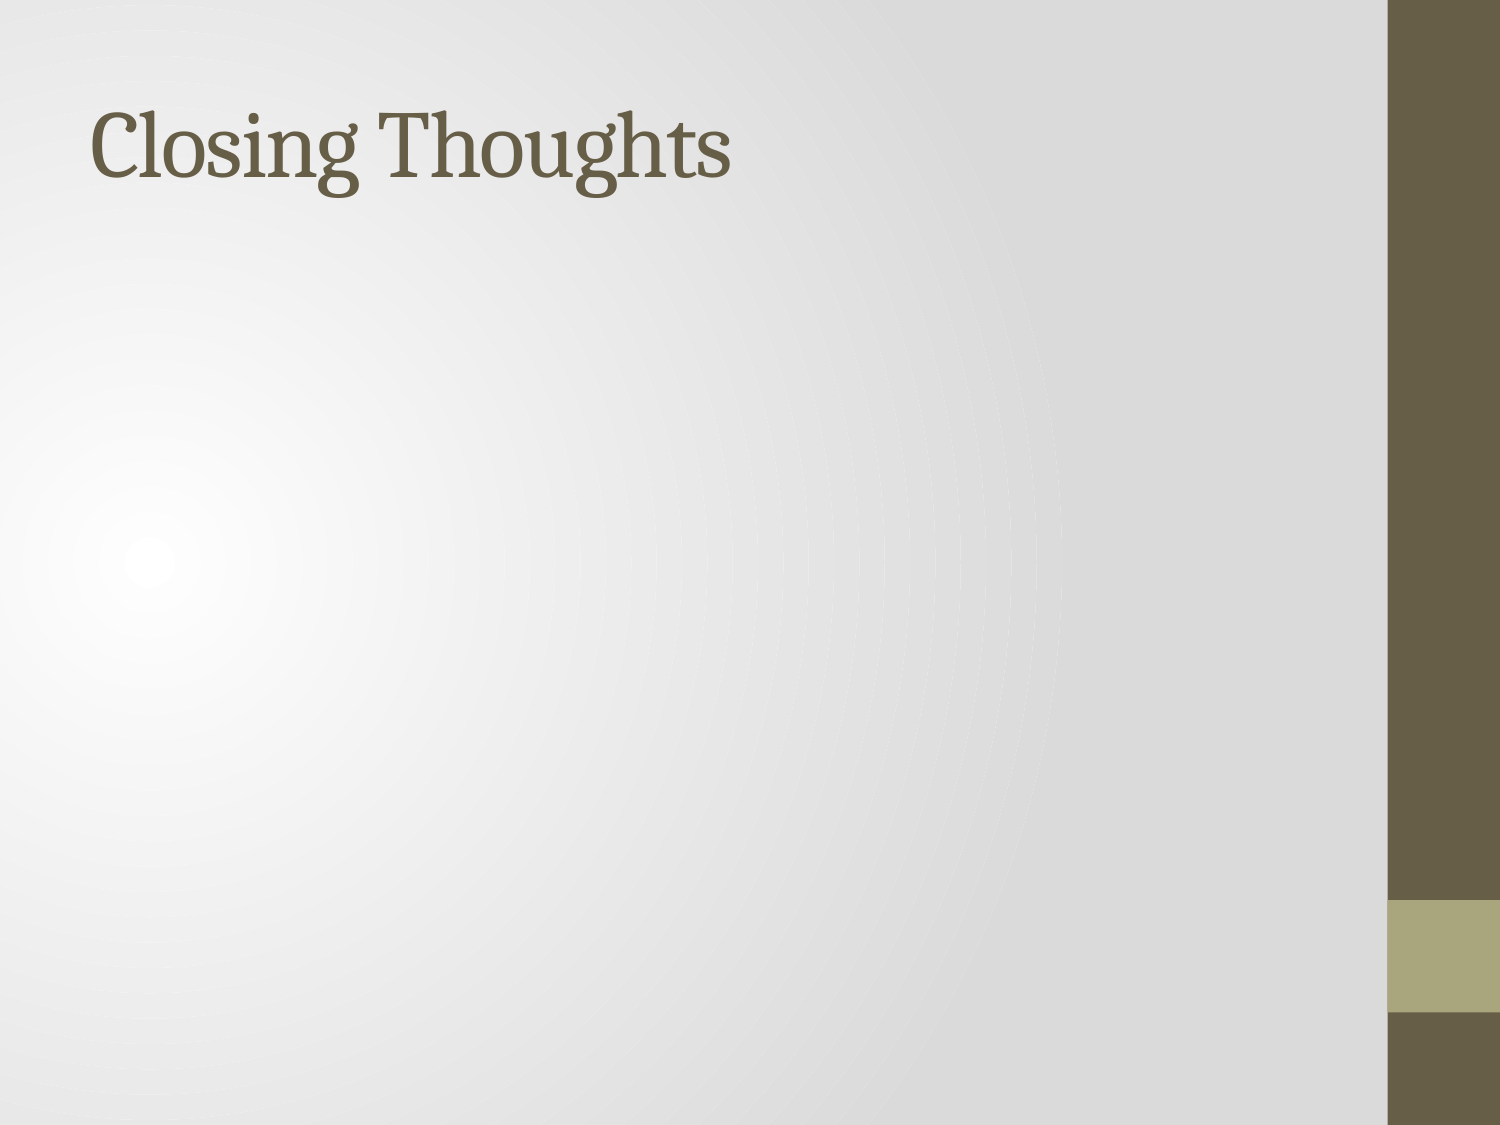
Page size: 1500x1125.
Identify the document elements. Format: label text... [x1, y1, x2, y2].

title Closing Thoughts [75, 45, 1325, 233]
